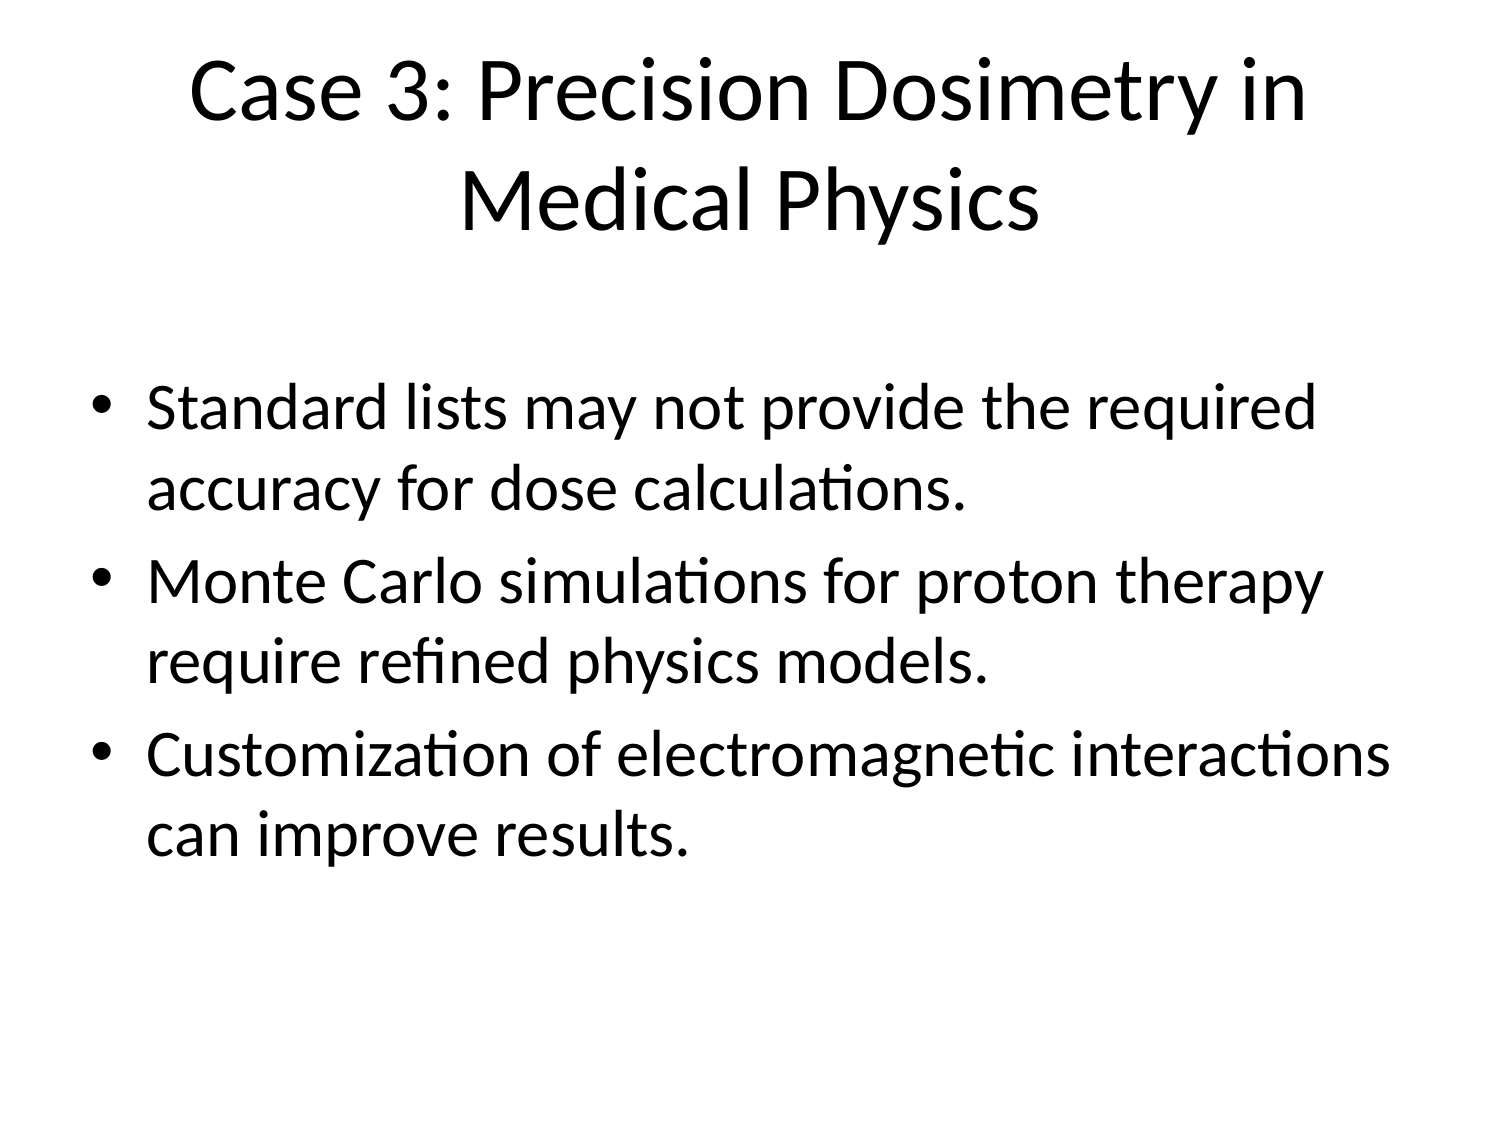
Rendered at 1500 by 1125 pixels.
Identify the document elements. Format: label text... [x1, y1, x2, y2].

title Case 3: Precision Dosimetry in Medical Physics [75, 45, 1425, 233]
list Standard lists may not provide the required accuracy for dose calculations. Monte Carlo simulations for proton therapy require refined physics models. Customization of electromagnetic interactions can improve results. [75, 262, 1425, 1005]
